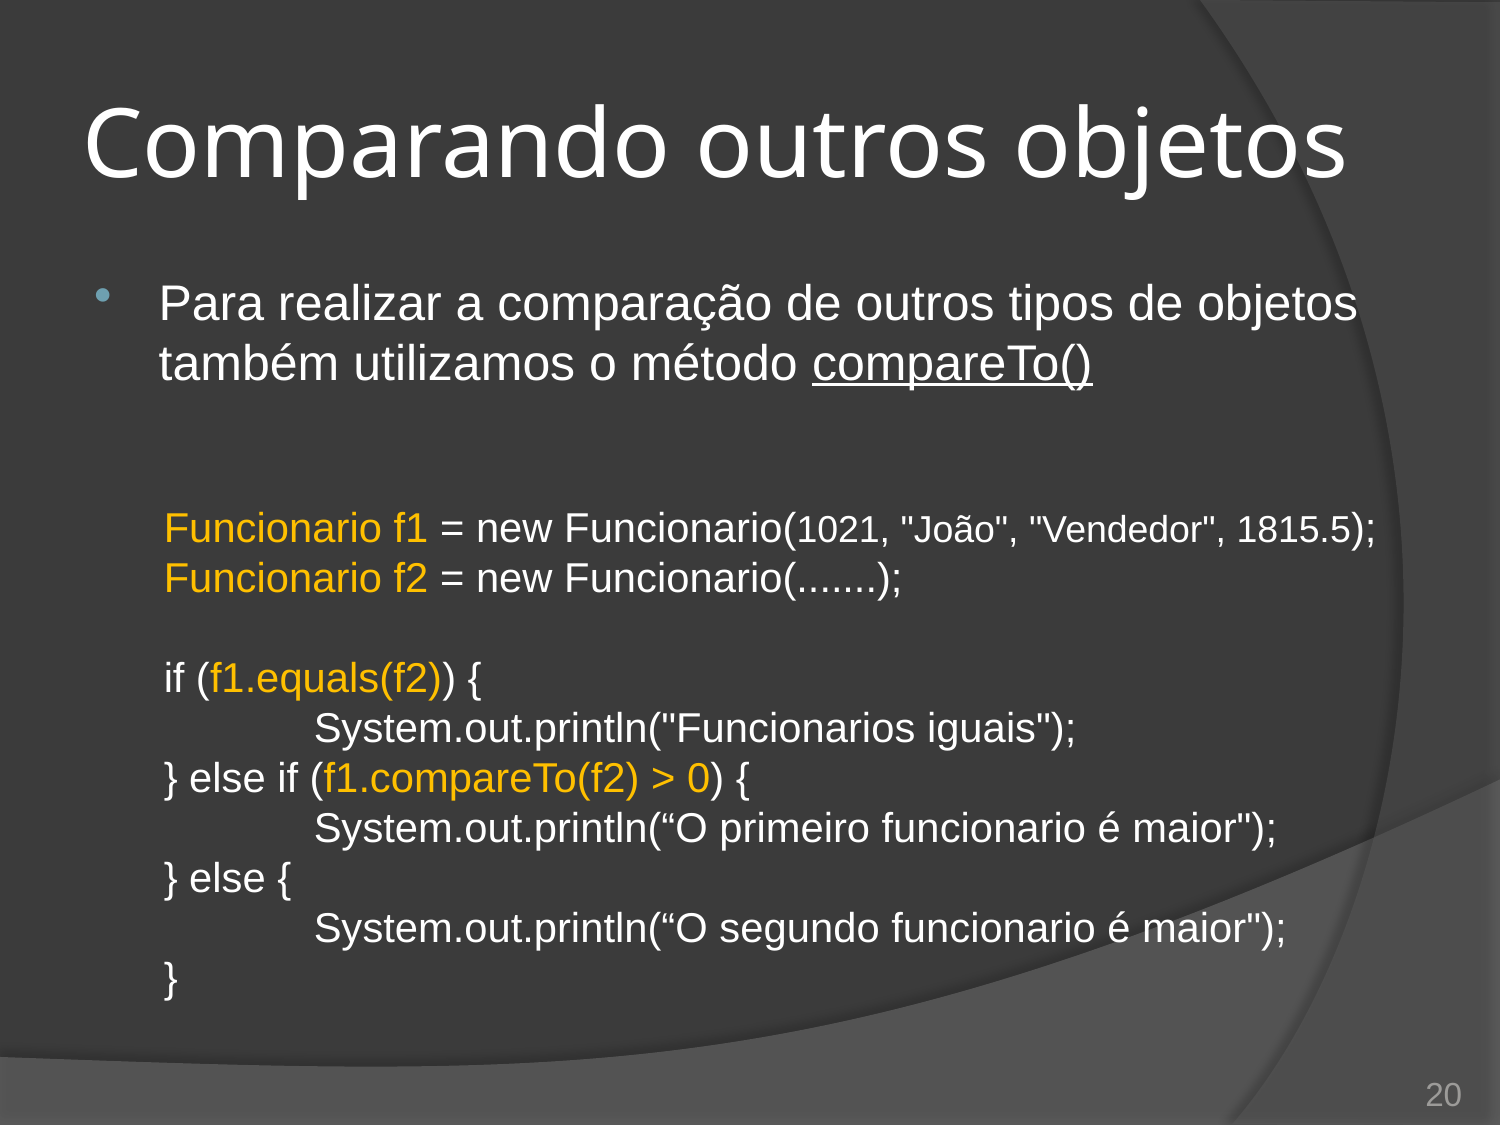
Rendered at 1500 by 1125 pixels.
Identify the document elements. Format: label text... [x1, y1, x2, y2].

title Comparando outros objetos [74, 44, 1412, 233]
slide_number 20 [1337, 1053, 1463, 1114]
list Para realizar a comparação de outros tipos de objetos também utilizamos o método compareTo() Funcionario f1 = new Funcionario(1021, "João", "Vendedor", 1815.5); Funcionario f2 = new Funcionario(.......); if (f1.equals(f2)) { System.out.println("Funcionarios iguais"); } else if (f1.compareTo(f2) > 0) { System.out.println(“O primeiro funcionario é maior"); } else { System.out.println(“O segundo funcionario é maior"); } [74, 262, 1412, 1006]
